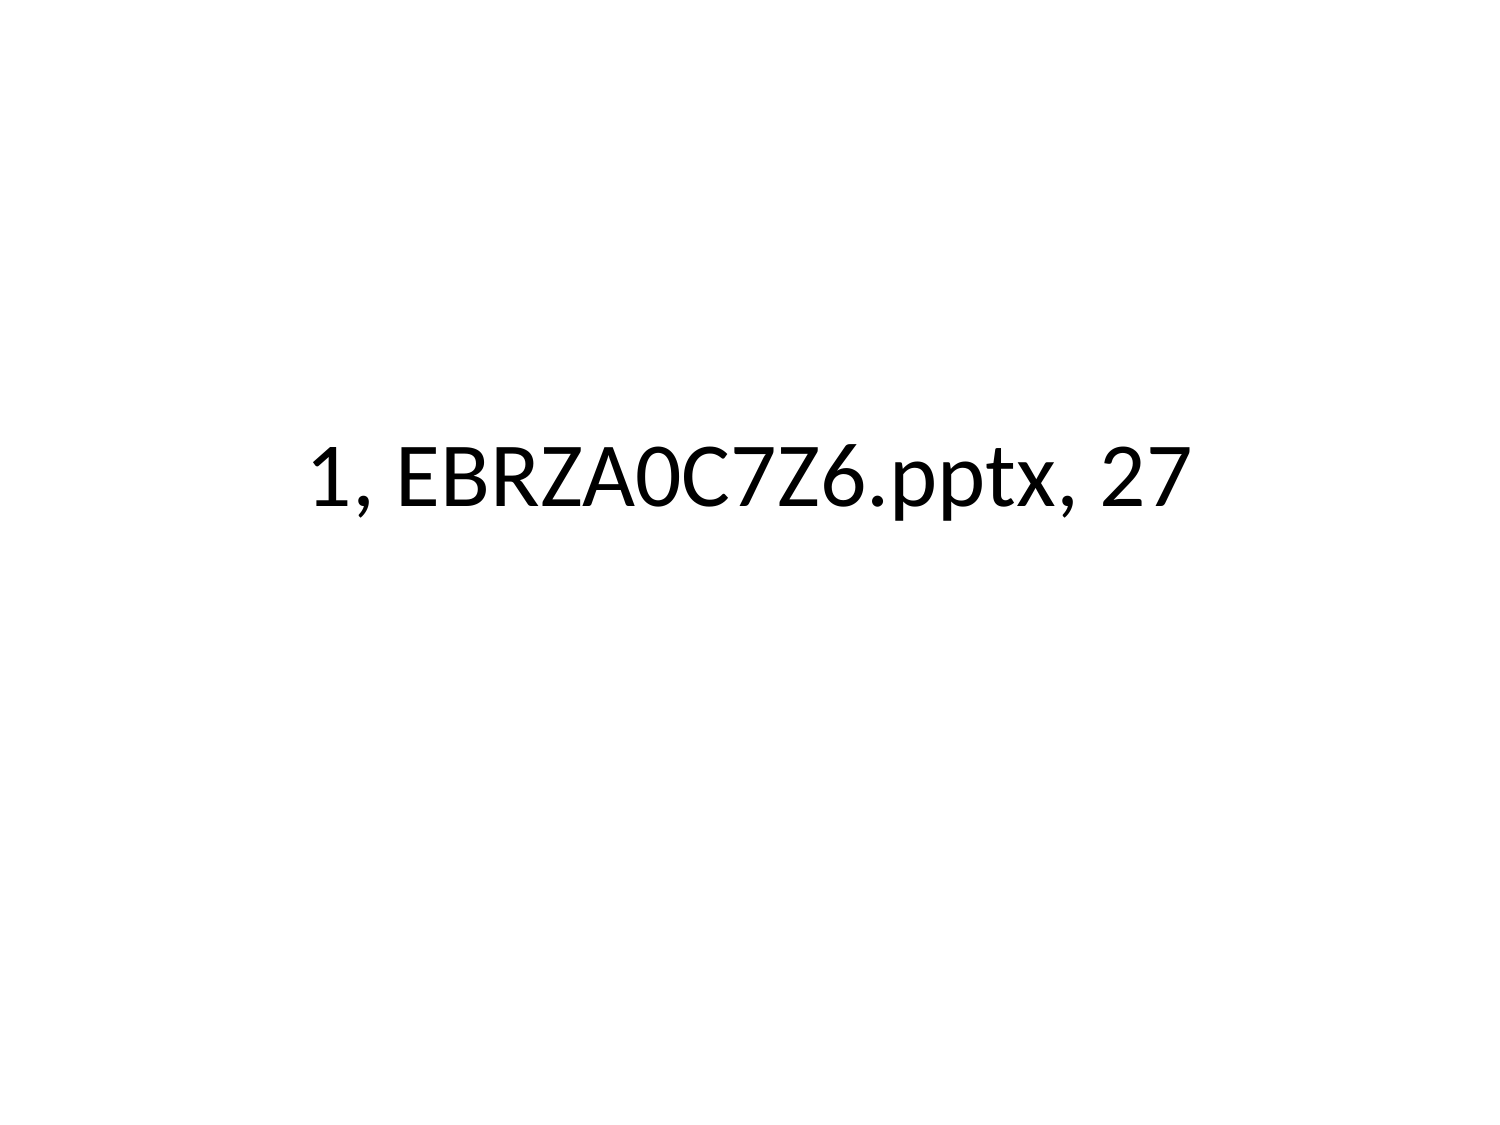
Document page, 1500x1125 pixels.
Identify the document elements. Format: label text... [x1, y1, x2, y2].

title 1, EBRZA0C7Z6.pptx, 27 [112, 349, 1388, 591]
